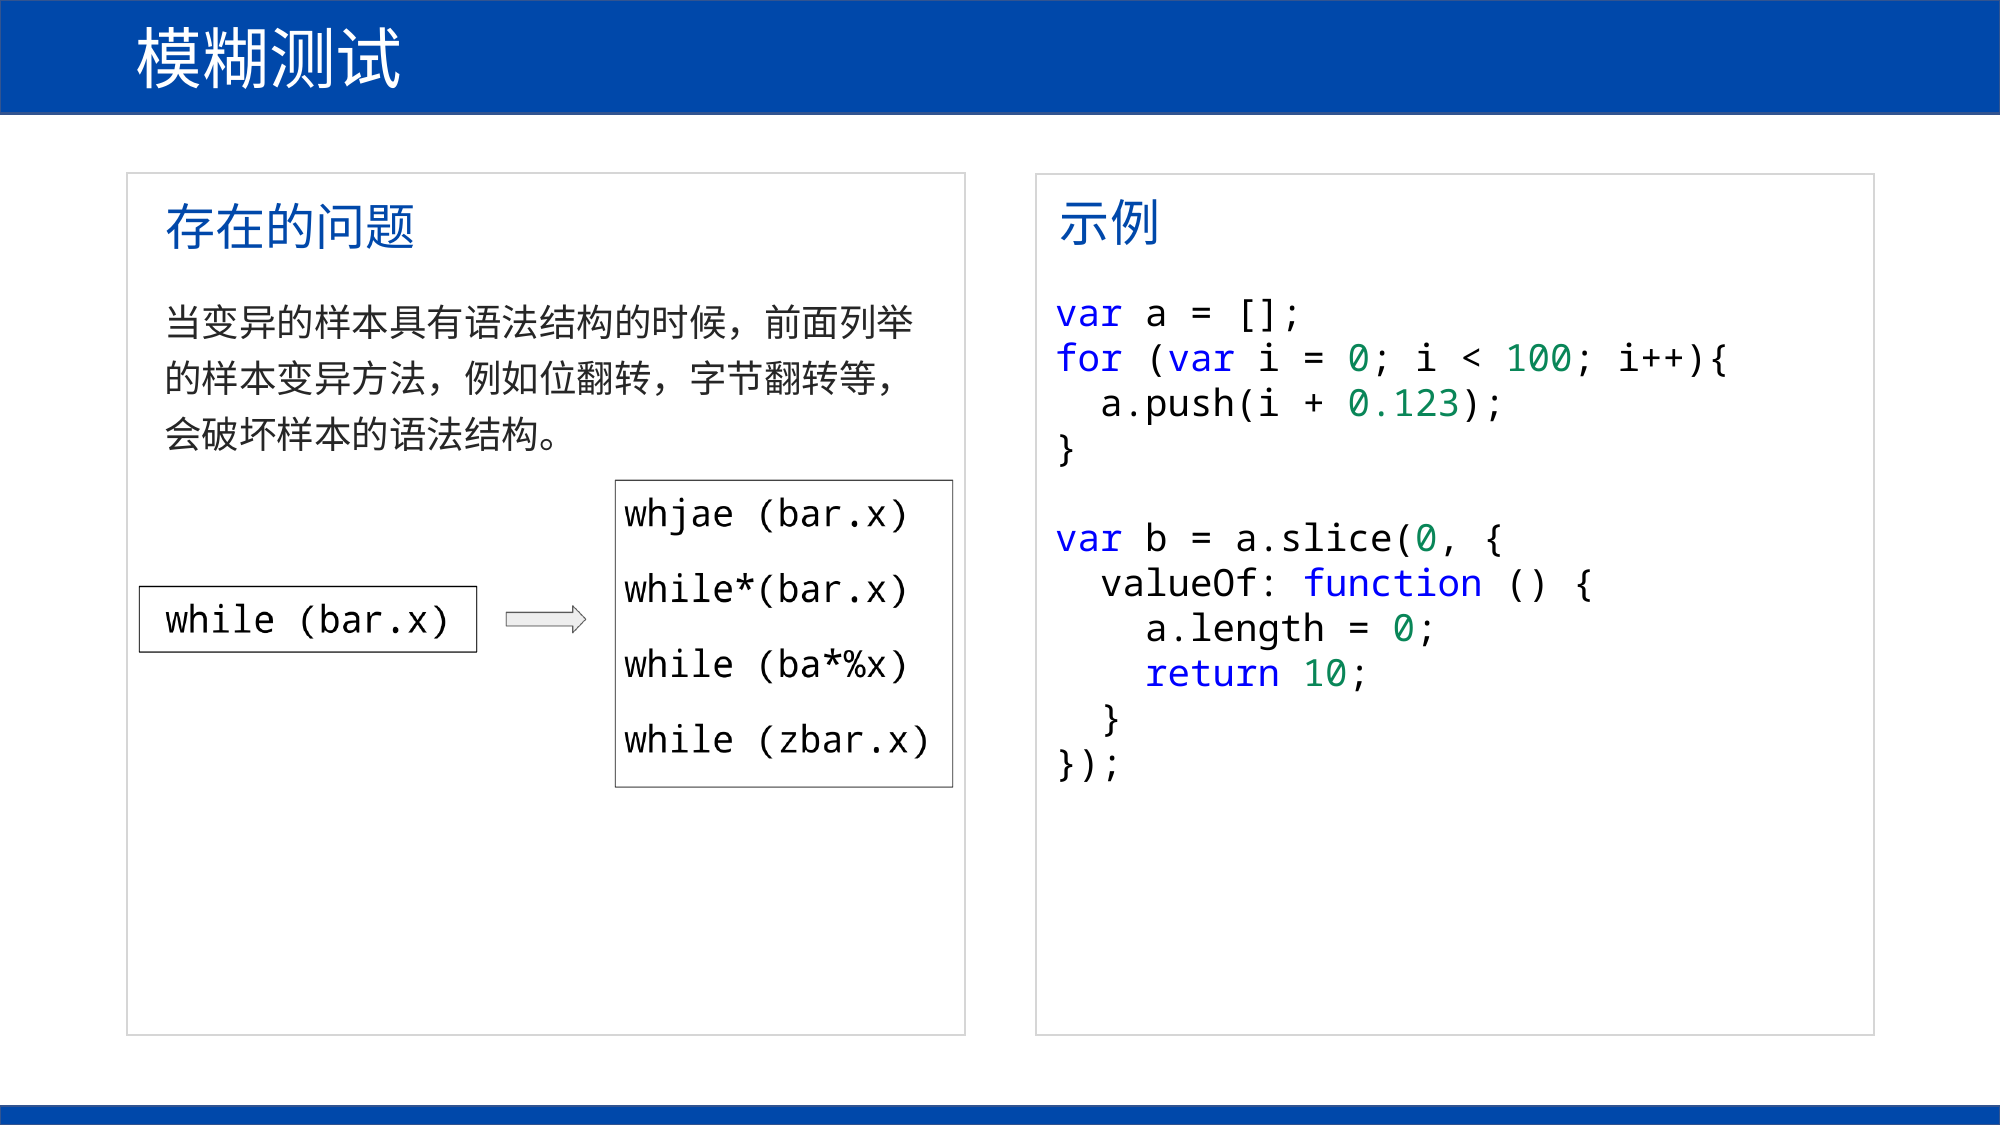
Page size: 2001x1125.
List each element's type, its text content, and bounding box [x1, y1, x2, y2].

text_box [1035, 173, 1875, 1036]
text_box 当变异的样本具有语法结构的时候，前面列举的样本变异方法，例如位翻转，字节翻转等，会破坏样本的语法结构。 [149, 279, 941, 464]
text_box 示例 [1045, 183, 1175, 259]
text_box 模糊测试 [0, 0, 2000, 115]
picture [132, 468, 960, 794]
text_box [0, 1105, 2000, 1125]
text_box [126, 172, 966, 1036]
text_box var a = []; for (var i = 0; i < 100; i++){ a.push(i + 0.123); } var b = a.slice(0, { valueOf: function () { a.length = 0; return 10; } }); [1040, 281, 1879, 792]
text_box 存在的问题 [151, 188, 431, 264]
